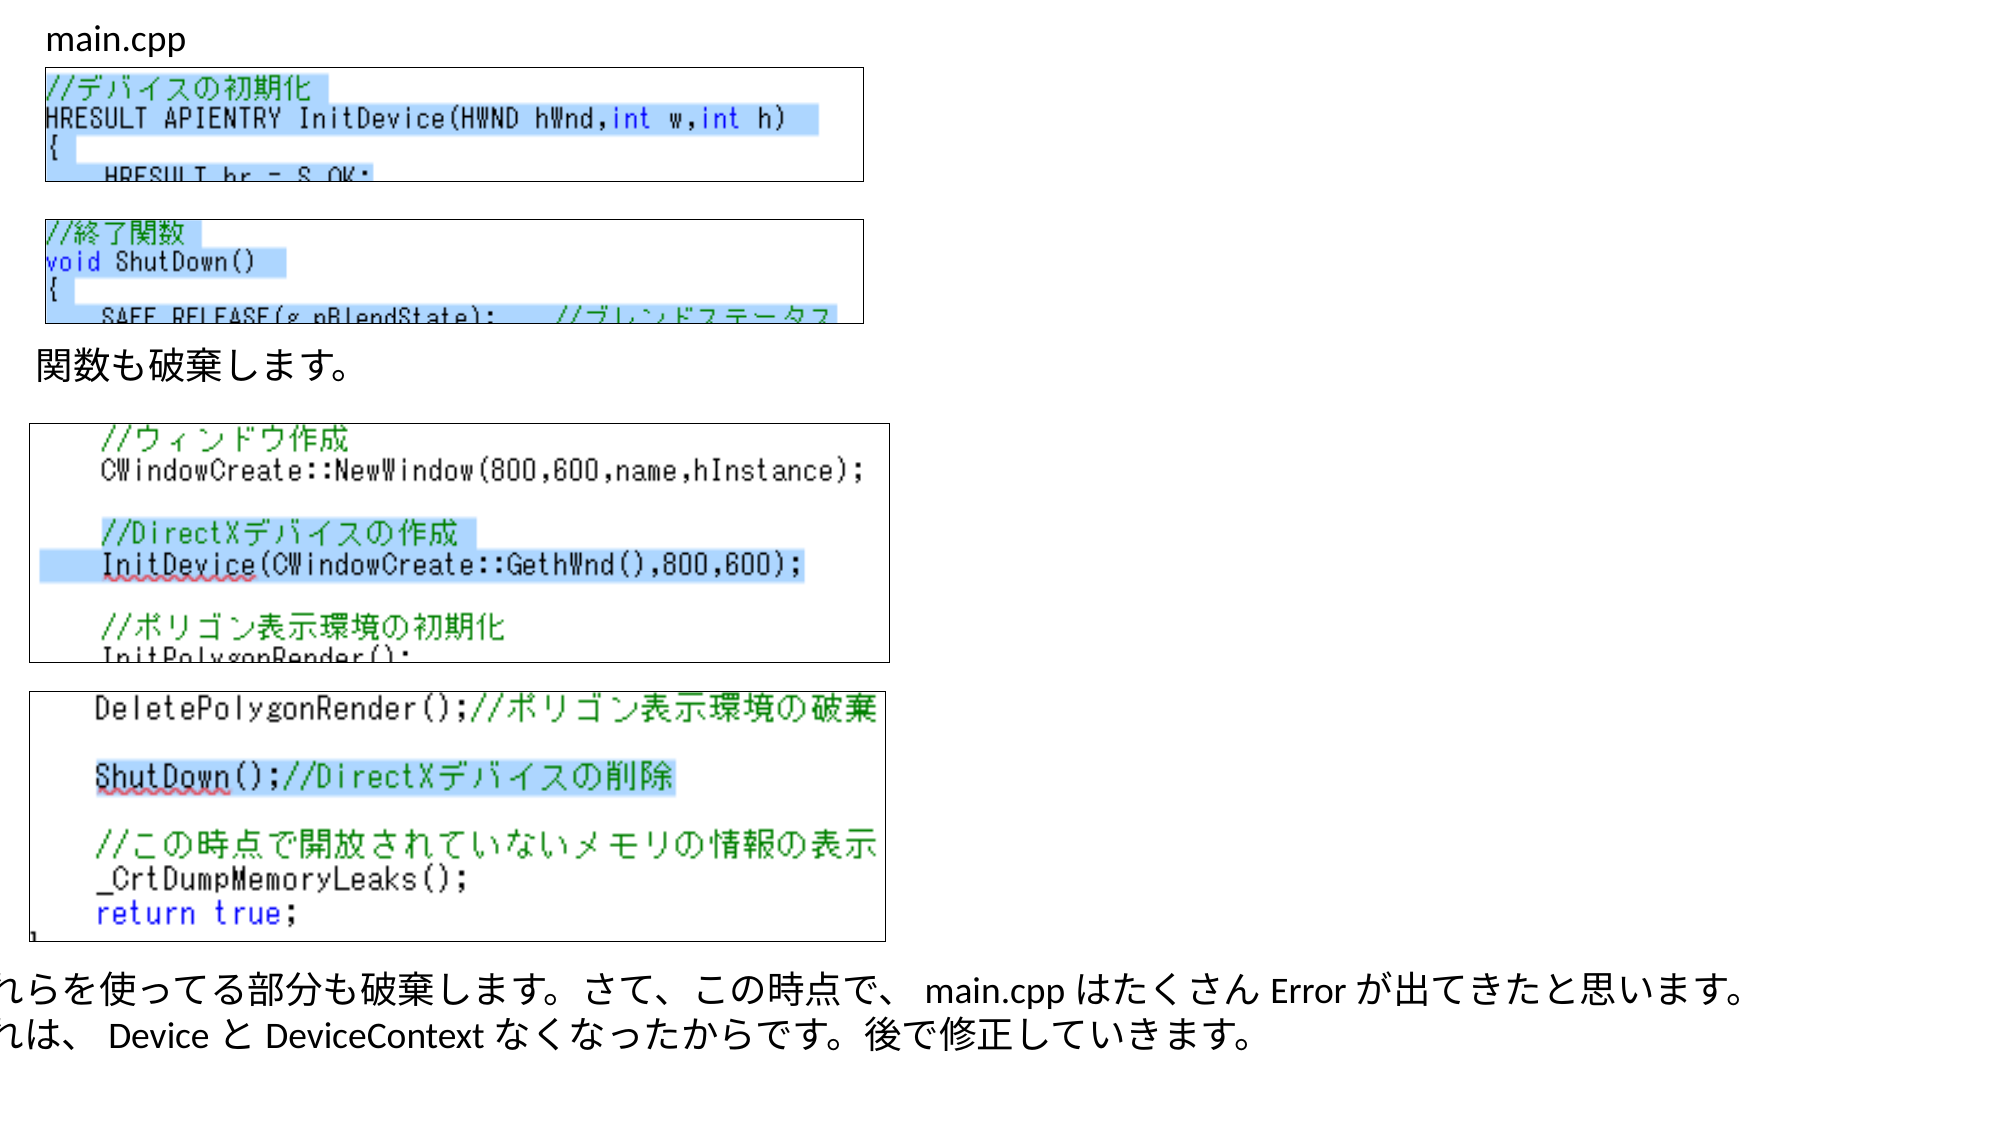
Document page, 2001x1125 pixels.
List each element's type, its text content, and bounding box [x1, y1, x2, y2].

text_box 関数も破棄します。 [20, 334, 385, 395]
picture [29, 690, 886, 942]
text_box それらを使ってる部分も破棄します。さて、この時点で、main.cppはたくさんErrorが出てきたと思います。 それは、DeviceとDeviceContextなくなったからです。後で修正していきます。 [0, 958, 1779, 1063]
picture [45, 219, 864, 324]
picture [45, 66, 864, 182]
text_box main.cpp [30, 6, 202, 67]
picture [29, 423, 890, 663]
